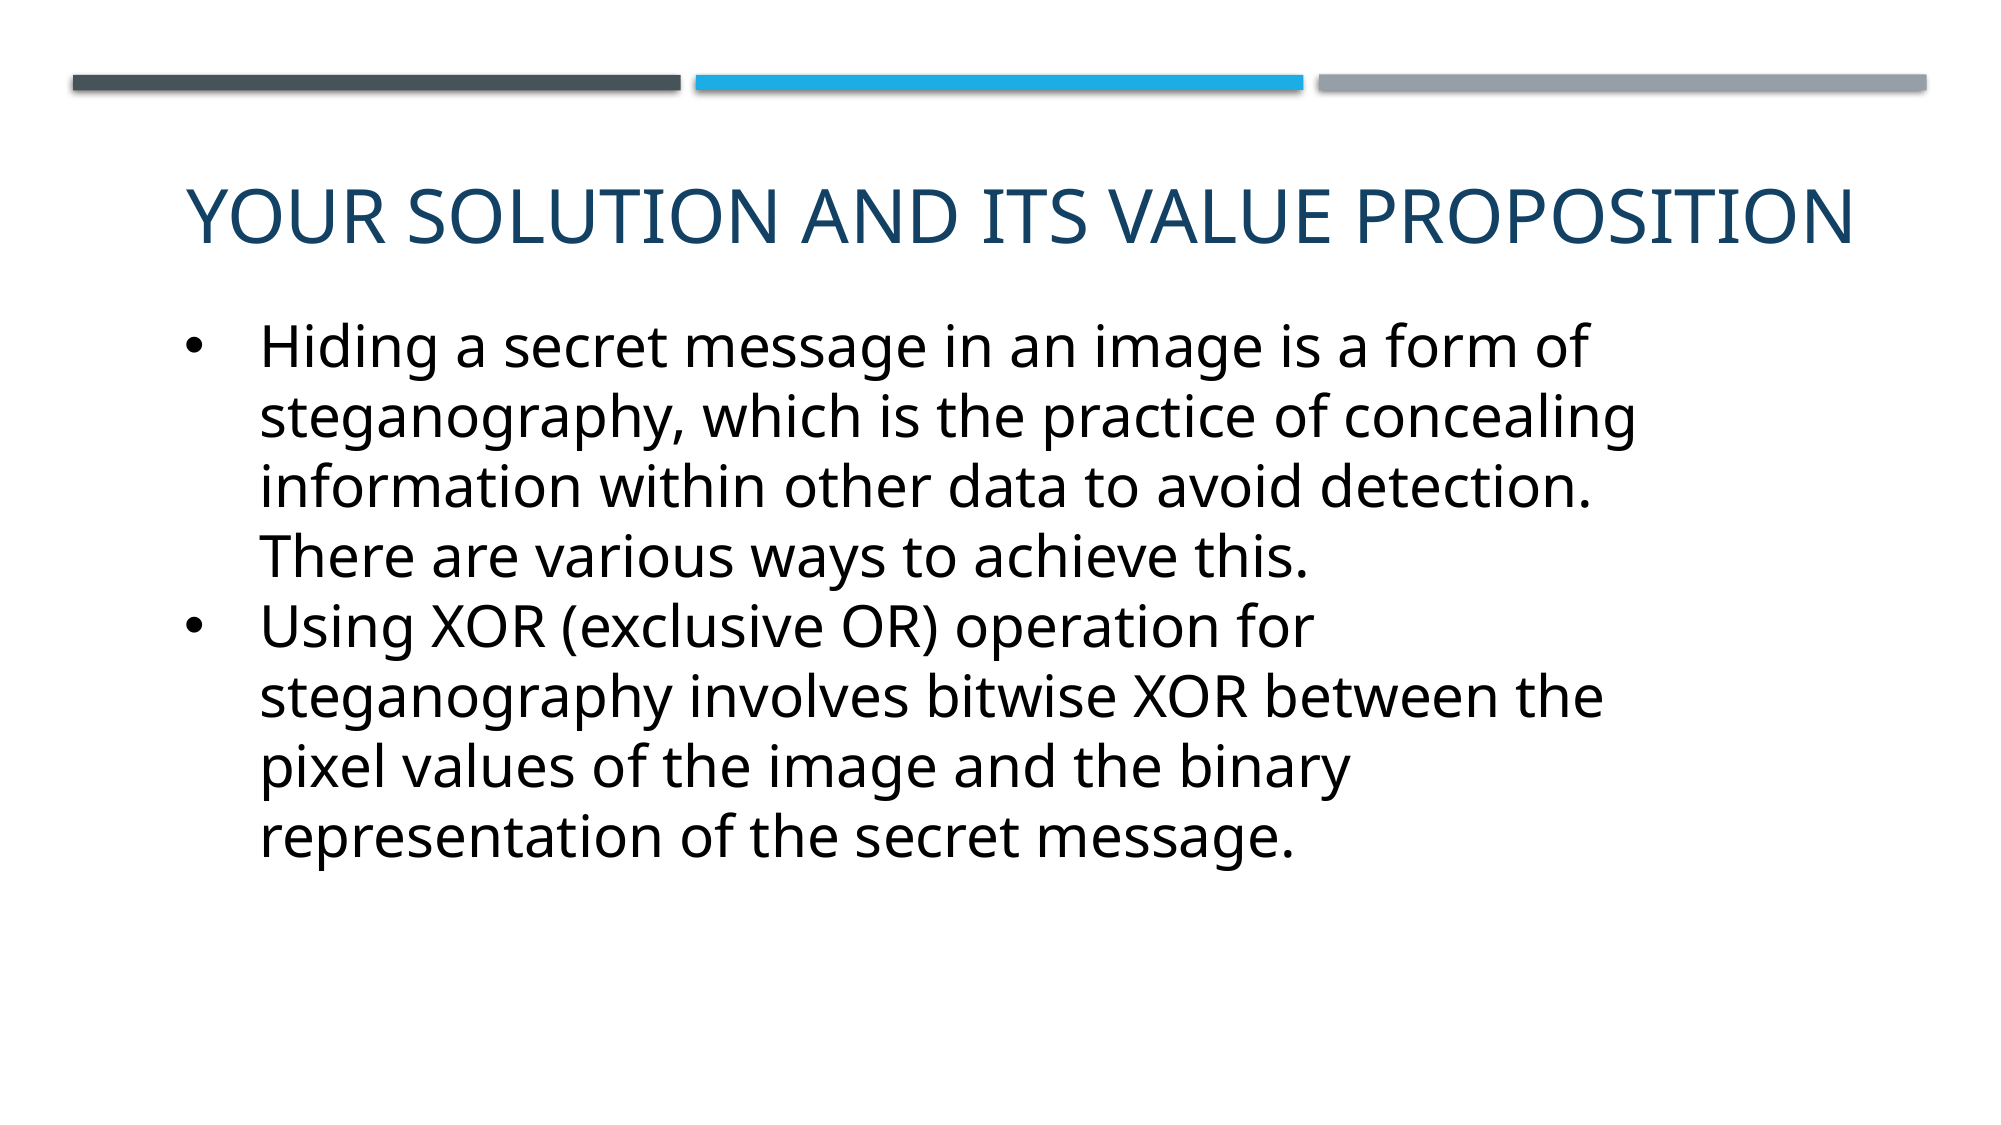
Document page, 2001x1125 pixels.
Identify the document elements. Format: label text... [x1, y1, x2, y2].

text_box Hiding a secret message in an image is a form of steganography, which is the practice of concealing information within other data to avoid detection. There are various ways to achieve this. Using XOR (exclusive OR) operation for steganography involves bitwise XOR between the pixel values of the image and the binary representation of the secret message. [169, 302, 1755, 877]
title YOUR SOLUTION AND ITS VALUE PROPOSITION [95, 81, 1905, 276]
